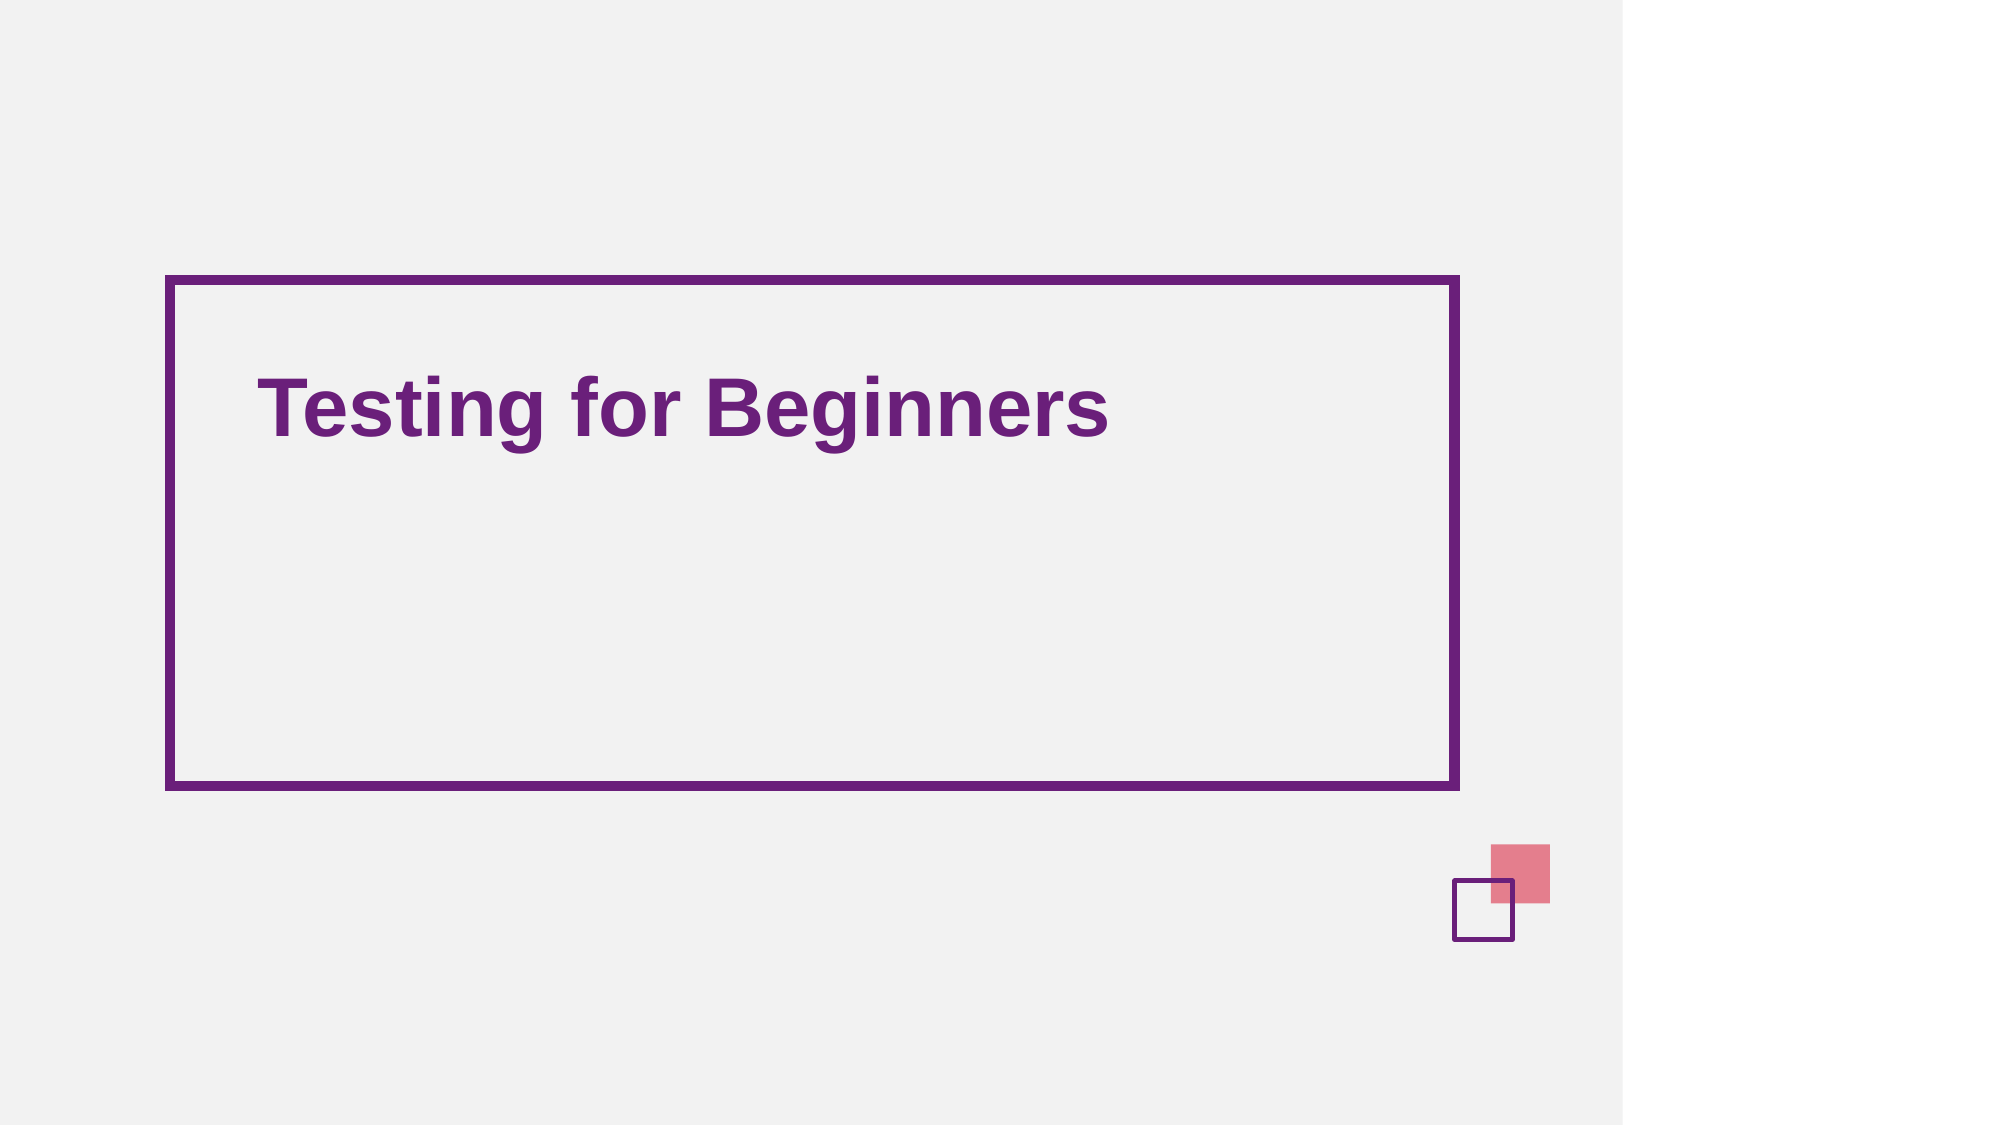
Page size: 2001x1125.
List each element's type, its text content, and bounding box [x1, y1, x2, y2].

list Testing for Beginners [242, 357, 1382, 704]
